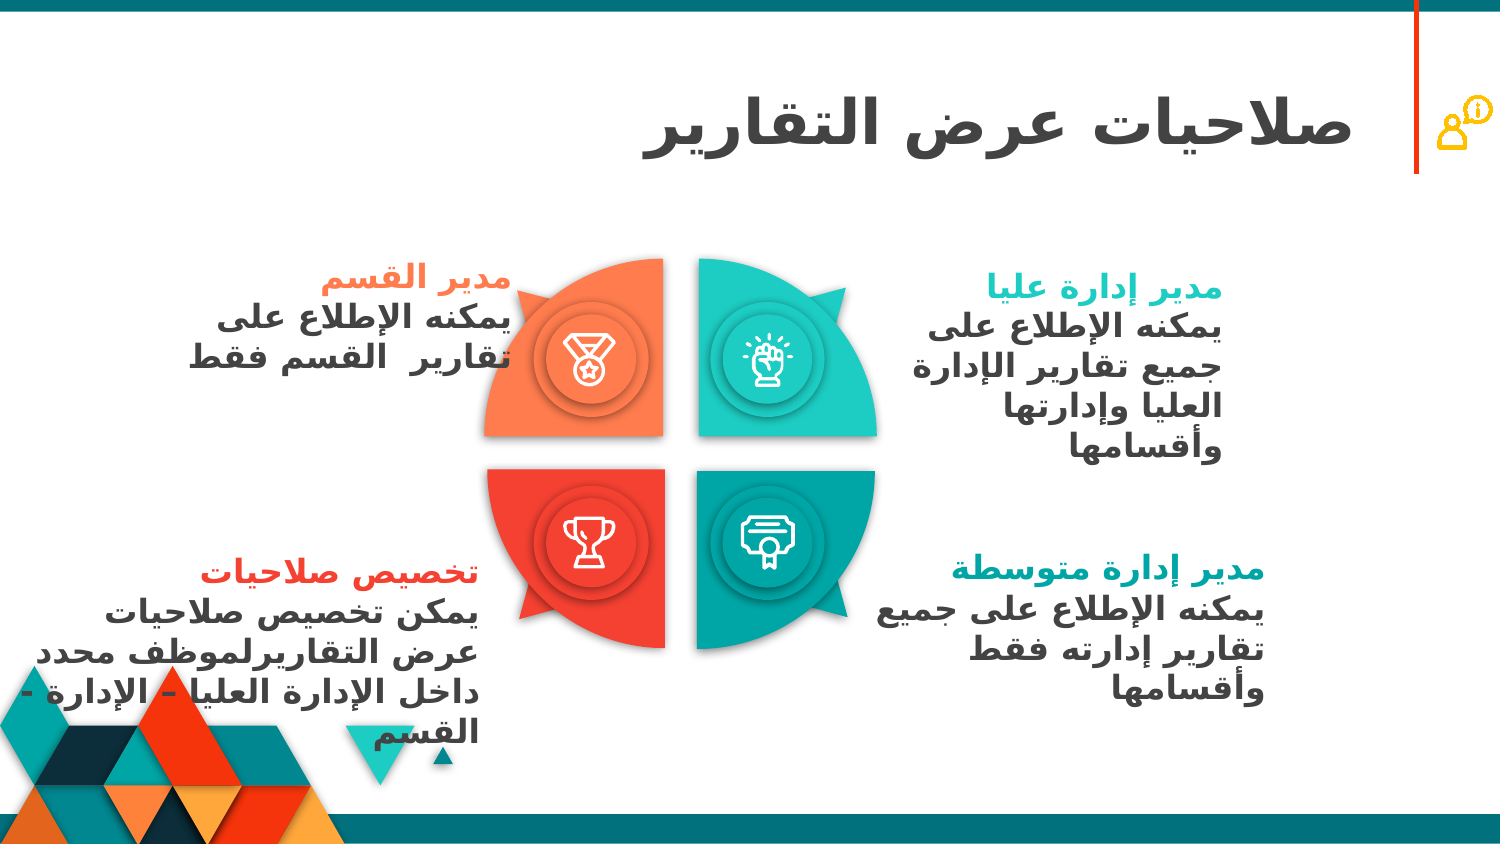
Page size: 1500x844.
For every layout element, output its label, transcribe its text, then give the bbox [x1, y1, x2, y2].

text_box مدير القسم يمكنه الإطلاع على تقارير القسم فقط [155, 240, 528, 427]
text_box مدير إدارة عليا يمكنه الإطلاع على جميع تقارير الإدارة العليا وإدارتها وأقسامها [854, 249, 1239, 437]
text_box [1437, 94, 1493, 150]
text_box مدير إدارة متوسطة يمكنه الإطلاع على جميع تقارير إدارته فقط وأقسامها [857, 531, 1281, 709]
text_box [740, 515, 796, 571]
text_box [483, 258, 877, 650]
text_box تخصيص صلاحيات يمكن تخصيص صلاحيات عرض التقاريرلموظف محدد داخل الإدارة العليا – الإدارة - القسم [0, 535, 496, 716]
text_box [742, 332, 794, 388]
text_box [562, 516, 616, 569]
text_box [562, 332, 617, 387]
title صلاحيات عرض التقارير [43, 76, 1372, 172]
